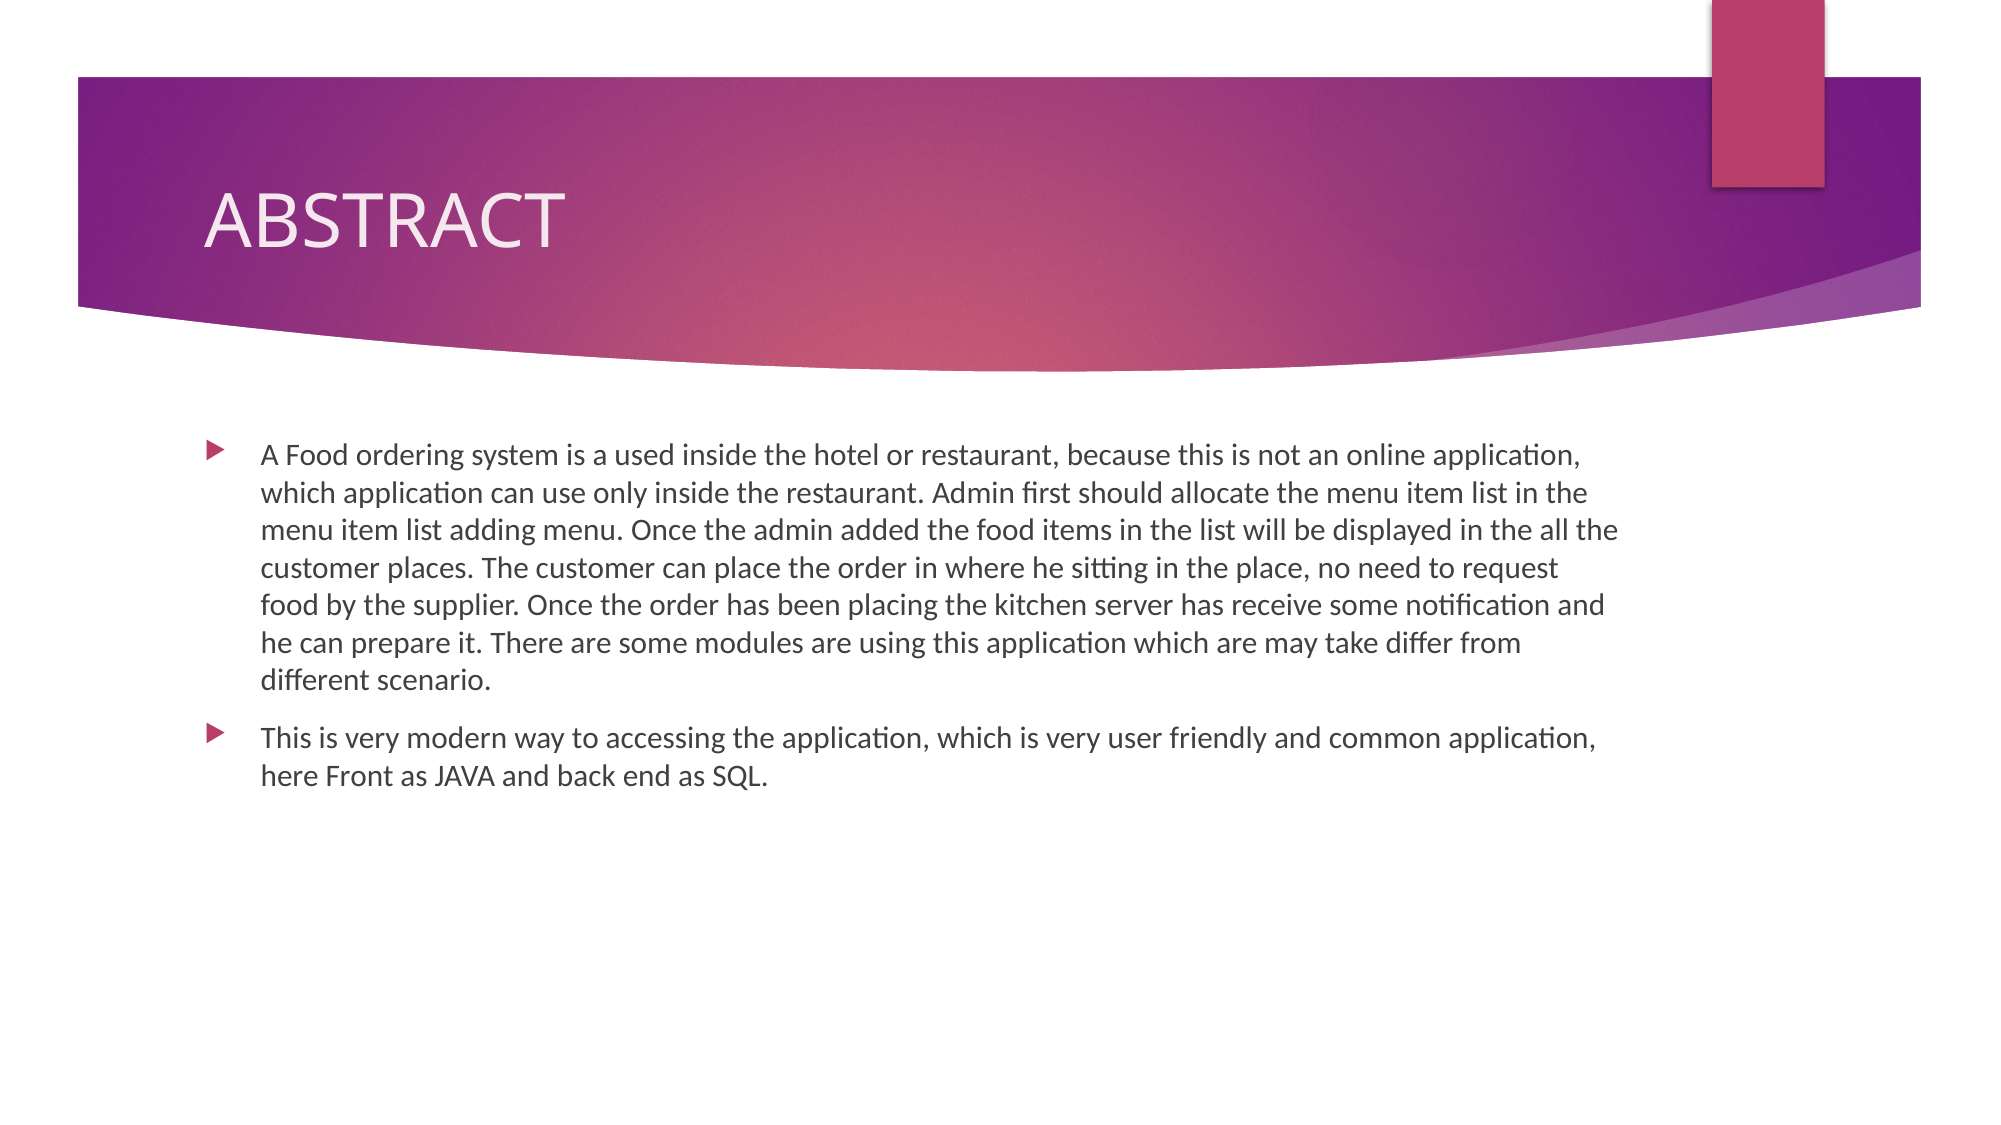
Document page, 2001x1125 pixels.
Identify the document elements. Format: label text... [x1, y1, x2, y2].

list A Food ordering system is a used inside the hotel or restaurant, because this is not an online application, which application can use only inside the restaurant. Admin first should allocate the menu item list in the menu item list adding menu. Once the admin added the food items in the list will be displayed in the all the customer places. The customer can place the order in where he sitting in the place, no need to request food by the supplier. Once the order has been placing the kitchen server has receive some notification and he can prepare it. There are some modules are using this application which are may take differ from different scenario. This is very modern way to accessing the application, which is very user friendly and common application, here Front as JAVA and back end as SQL. [189, 427, 1638, 988]
title ABSTRACT [189, 159, 1627, 276]
